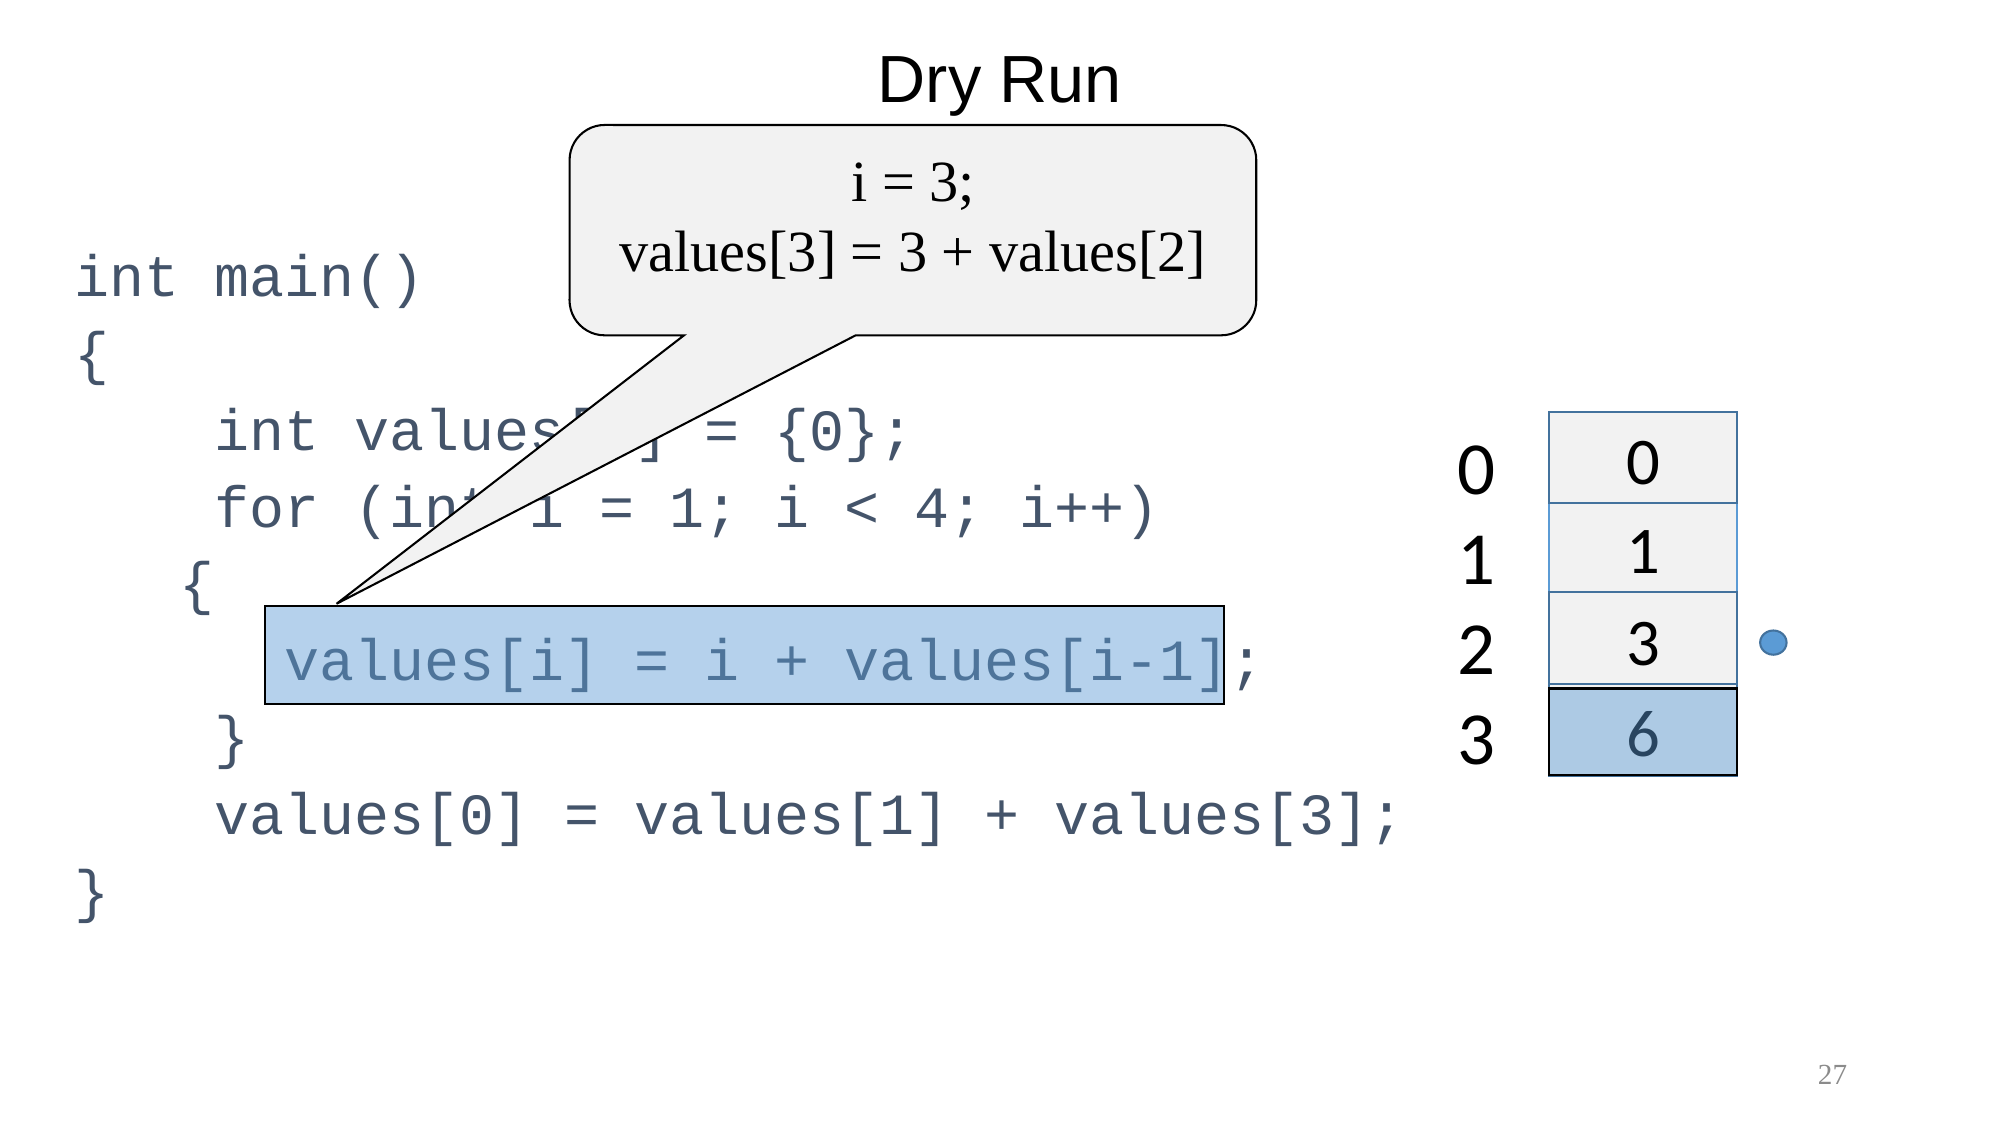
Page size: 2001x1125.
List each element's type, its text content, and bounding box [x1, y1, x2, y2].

text_box [1759, 629, 1788, 656]
slide_number 27 [1412, 1042, 1863, 1103]
text_box [249, 383, 281, 460]
text_box i = 3; values[3] = 3 + values[2] [336, 124, 1257, 604]
text_box 0 [1548, 411, 1738, 504]
title Dry Run [0, 37, 2000, 125]
text_box 0 1 2 3 [1443, 411, 1511, 787]
text_box 3 [1548, 591, 1738, 683]
text_box [265, 605, 1225, 704]
text_box 1 [1548, 504, 1738, 591]
list int main() { int values[4] = {0}; for (int i = 1; i < 4; i++) { values[i] = i + values[i-1]; } values[0] = values[1] + values[3]; } [59, 244, 1542, 1043]
text_box [1549, 688, 1737, 775]
text_box 6 [1548, 683, 1738, 777]
